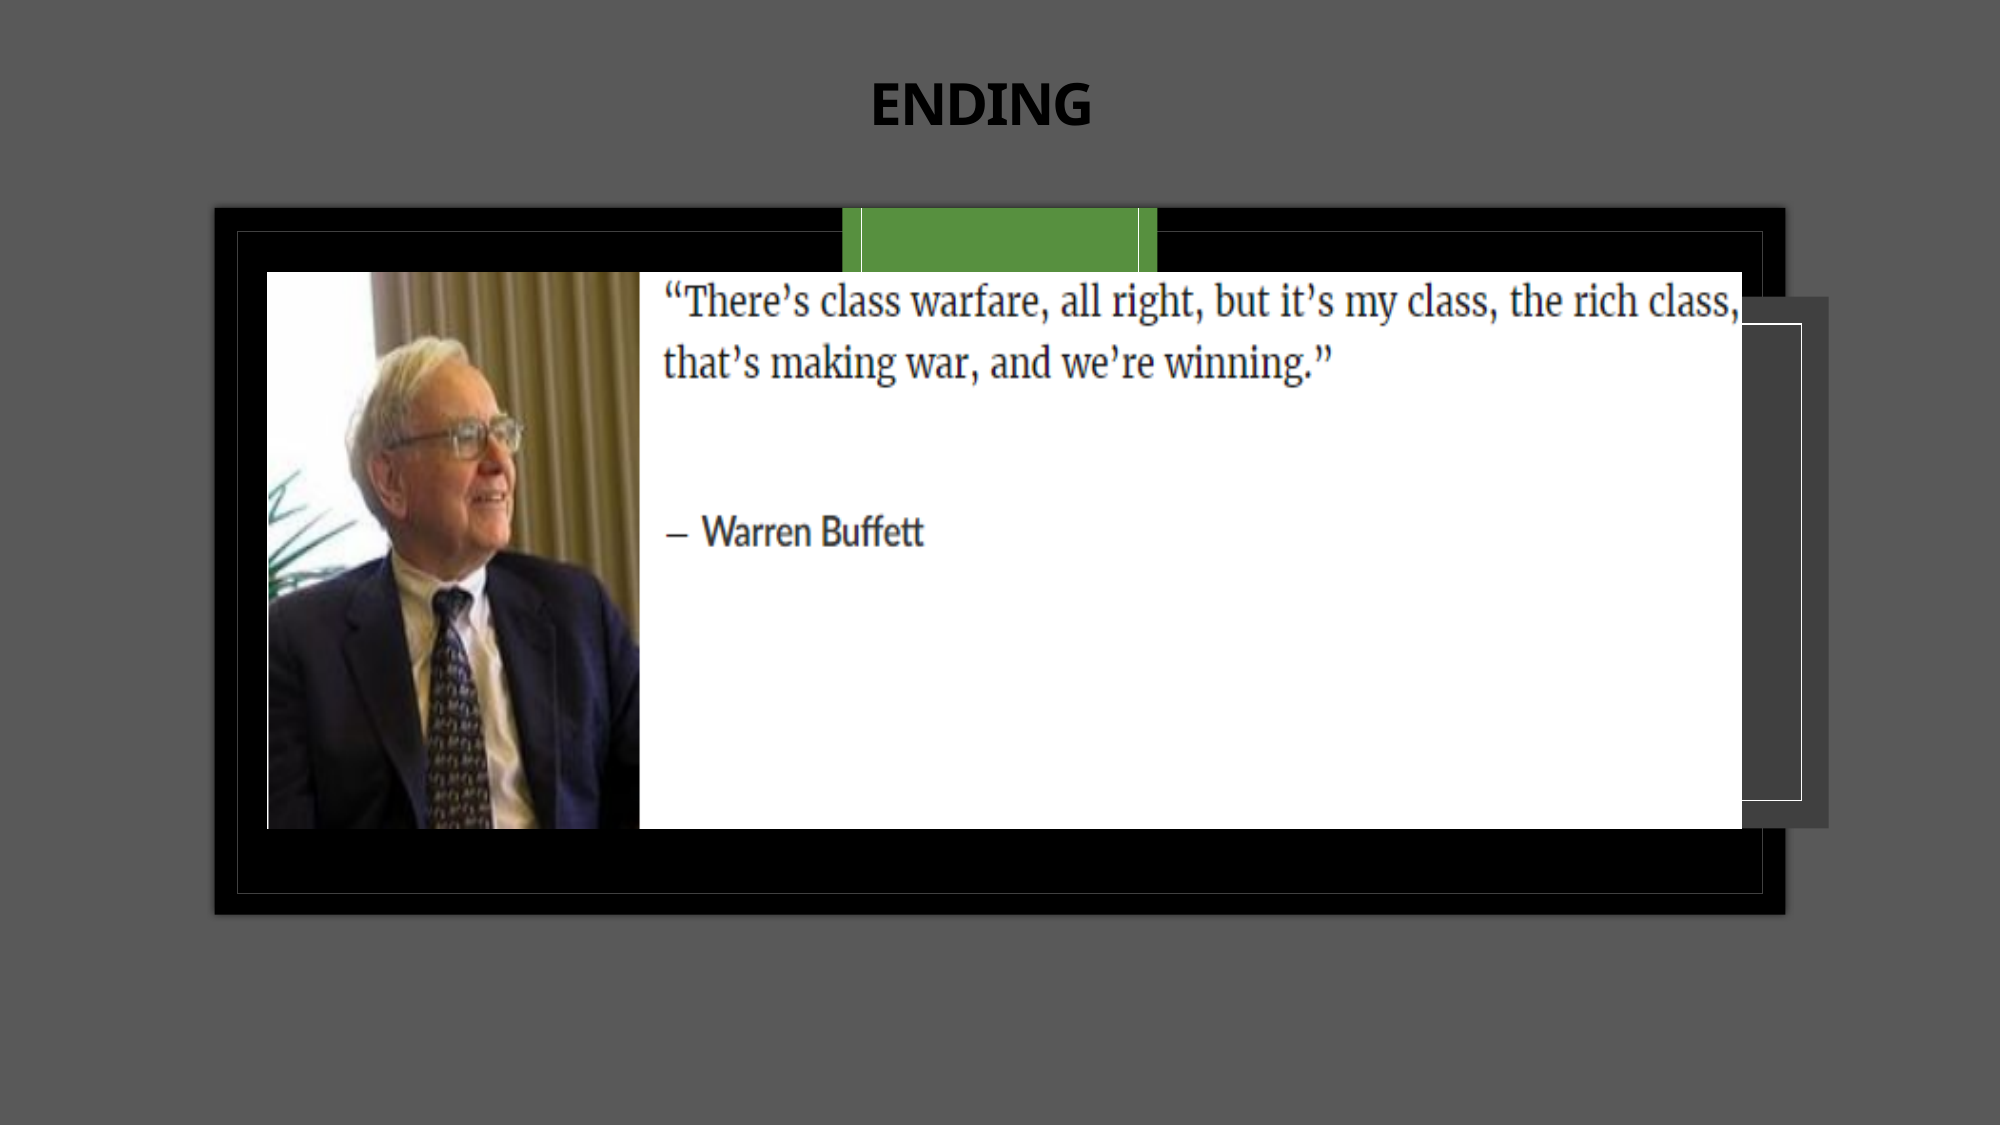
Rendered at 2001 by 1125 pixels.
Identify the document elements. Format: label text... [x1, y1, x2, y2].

text_box [1748, 323, 1802, 801]
title ENDING [257, 20, 1723, 196]
picture [267, 272, 1742, 829]
text_box [1747, 296, 1829, 829]
